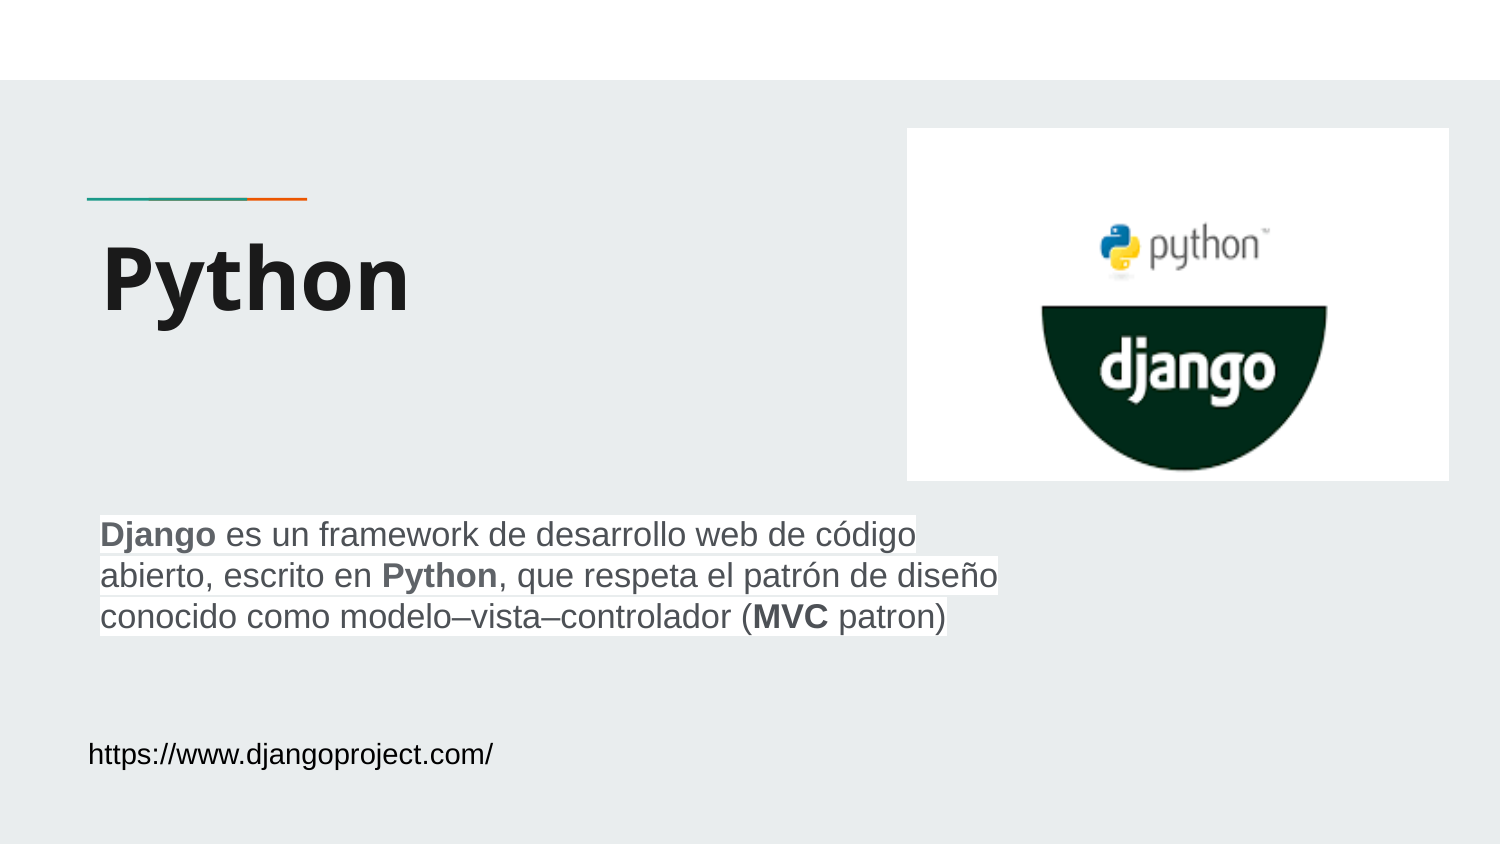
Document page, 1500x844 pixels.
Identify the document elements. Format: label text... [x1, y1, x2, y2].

picture [907, 127, 1449, 482]
text_box Django es un framework de desarrollo web de código abierto, escrito en Python, que respeta el patrón de diseño conocido como modelo–vista–controlador (MVC patron) [85, 496, 1036, 651]
title Python [85, 207, 902, 481]
text_box https://www.djangoproject.com/ [73, 720, 566, 786]
